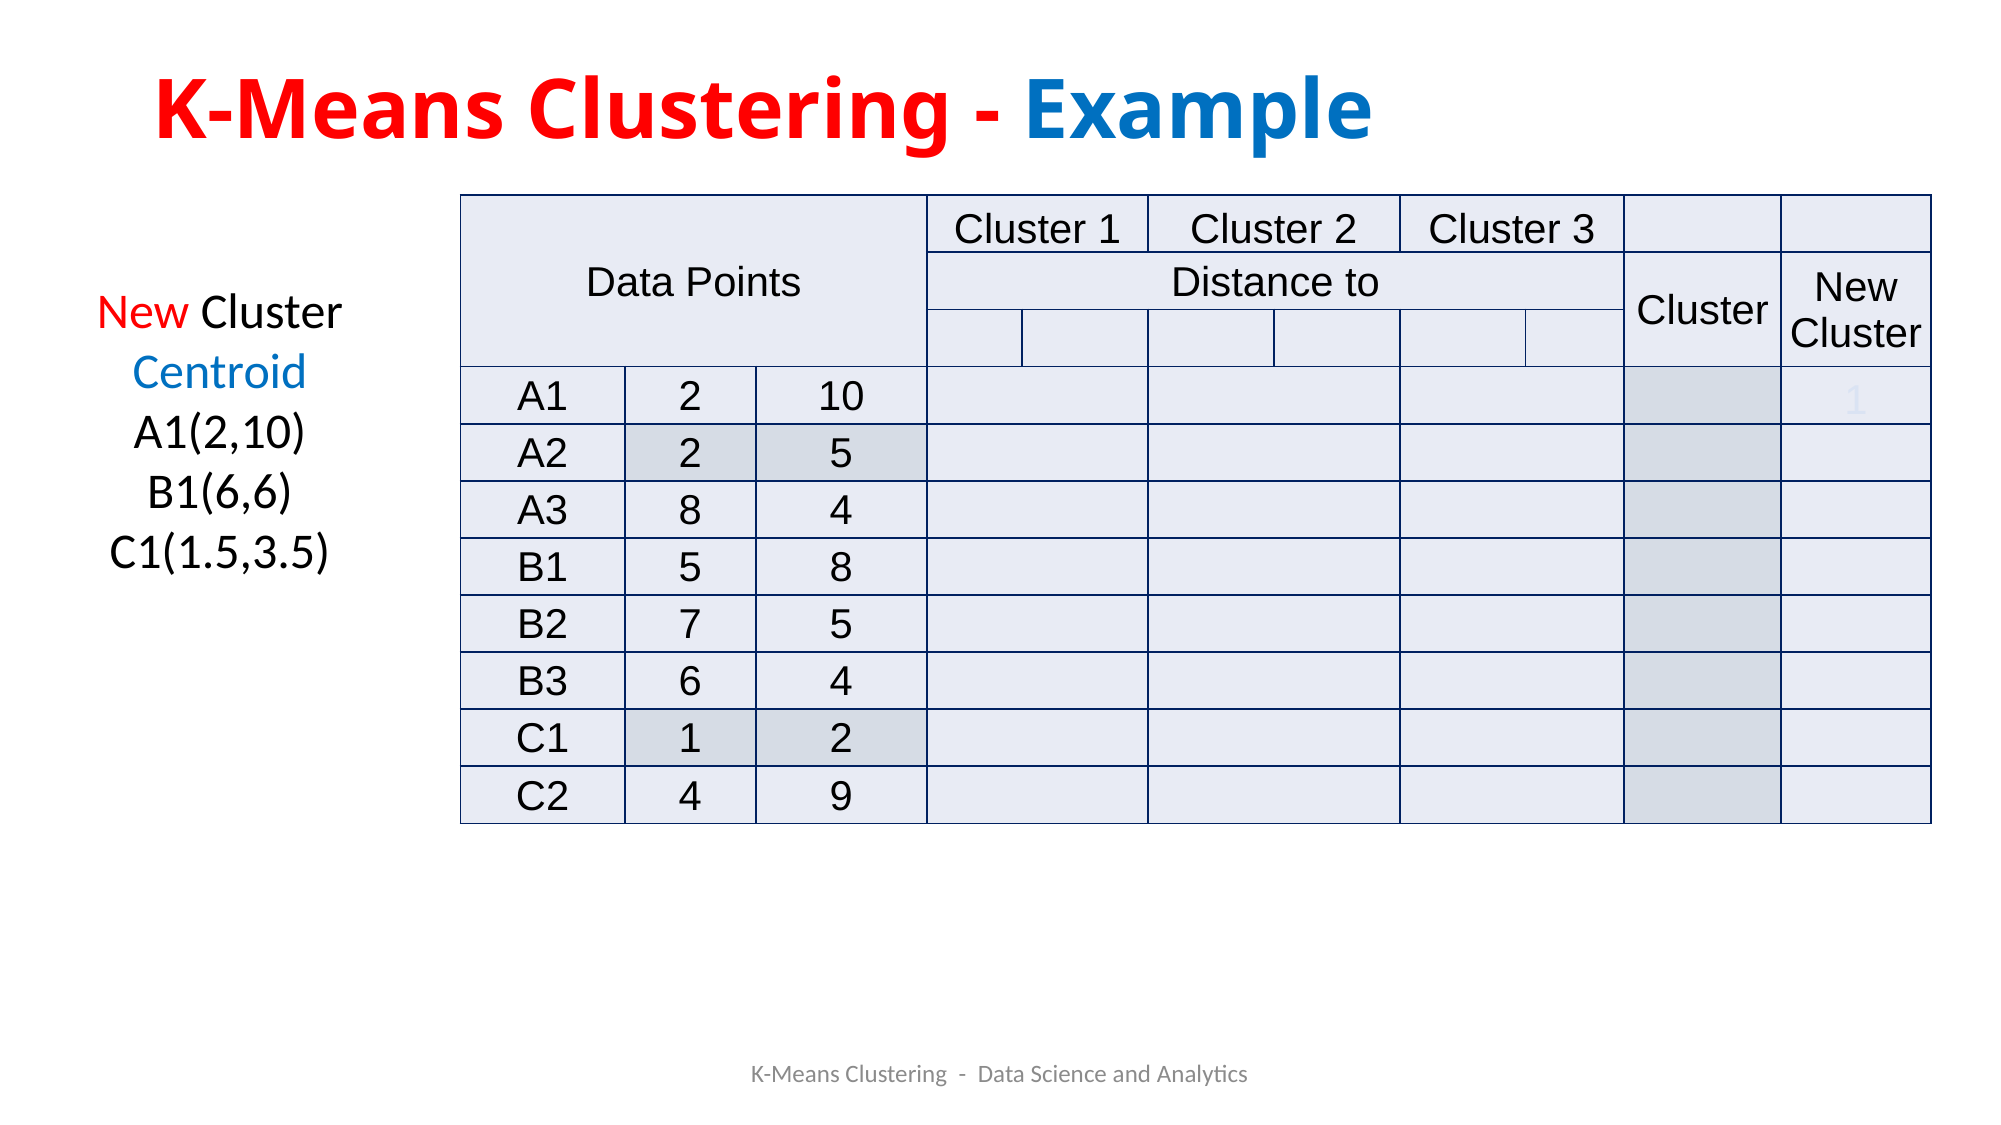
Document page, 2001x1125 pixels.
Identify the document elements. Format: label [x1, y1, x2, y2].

table_cell [928, 367, 1147, 423]
table_header [1401, 196, 1623, 251]
table_cell [461, 539, 624, 594]
table_cell [1401, 539, 1623, 594]
table_cell [1782, 653, 1930, 708]
table_cell [1149, 653, 1399, 708]
table_cell [1149, 425, 1399, 480]
table_cell [626, 367, 755, 423]
table_cell [757, 425, 926, 480]
table_cell [1149, 310, 1273, 366]
table_cell [1625, 596, 1780, 651]
table_cell [1625, 425, 1780, 480]
table_cell [928, 425, 1147, 480]
table_cell [928, 596, 1147, 651]
table_cell [626, 653, 755, 708]
table_cell [1149, 710, 1399, 765]
table_cell [1782, 539, 1930, 594]
table_cell [928, 310, 1021, 366]
table_cell [1782, 425, 1930, 480]
table_cell [1401, 596, 1623, 651]
table_cell [1782, 367, 1930, 423]
table_cell [928, 653, 1147, 708]
table_cell [461, 425, 624, 480]
table_cell [461, 767, 624, 823]
table_cell [928, 767, 1147, 823]
table_cell [461, 596, 624, 651]
table_cell [1625, 539, 1780, 594]
table_cell [626, 596, 755, 651]
table_cell [461, 653, 624, 708]
table_cell [1401, 310, 1525, 366]
table_cell [757, 367, 926, 423]
table_cell [626, 767, 755, 823]
table_cell [626, 482, 755, 537]
table_cell [1401, 482, 1623, 537]
table_cell [1401, 653, 1623, 708]
table_cell [1401, 710, 1623, 765]
table_cell [928, 253, 1623, 309]
table_cell [928, 539, 1147, 594]
table_cell [1526, 310, 1623, 366]
table_cell [461, 710, 624, 765]
table_cell [928, 710, 1147, 765]
table_cell [757, 710, 926, 765]
table_cell [1625, 253, 1780, 366]
table_cell [1149, 596, 1399, 651]
table_cell [757, 596, 926, 651]
table_cell [757, 539, 926, 594]
table_cell [461, 367, 624, 423]
table_cell [1275, 310, 1399, 366]
table_cell [757, 767, 926, 823]
table_cell [1401, 425, 1623, 480]
table_cell [1625, 767, 1780, 823]
table_cell [1782, 596, 1930, 651]
table_cell [1625, 367, 1780, 423]
table_cell [1782, 482, 1930, 537]
table_cell [1782, 253, 1930, 366]
table_cell [1149, 482, 1399, 537]
text_box [68, 271, 372, 707]
table_cell [461, 482, 624, 537]
table_header [461, 196, 926, 366]
table_header [1149, 196, 1399, 251]
table_cell [626, 539, 755, 594]
table_cell [757, 653, 926, 708]
table_cell [928, 482, 1147, 537]
table_header [1782, 196, 1930, 251]
table_cell [1625, 482, 1780, 537]
table_header [928, 196, 1147, 251]
title [137, 59, 1863, 165]
table_cell [1149, 767, 1399, 823]
table_cell [1782, 767, 1930, 823]
footer [662, 1042, 1338, 1103]
table_cell [626, 425, 755, 480]
table_cell [1023, 310, 1147, 366]
table_cell [1401, 767, 1623, 823]
table_cell [1625, 710, 1780, 765]
table_cell [1625, 653, 1780, 708]
table_header [1625, 196, 1780, 251]
table_cell [1401, 367, 1623, 423]
table_cell [626, 710, 755, 765]
table_cell [757, 482, 926, 537]
table_cell [1149, 367, 1399, 423]
table_cell [1782, 710, 1930, 765]
table_cell [1149, 539, 1399, 594]
